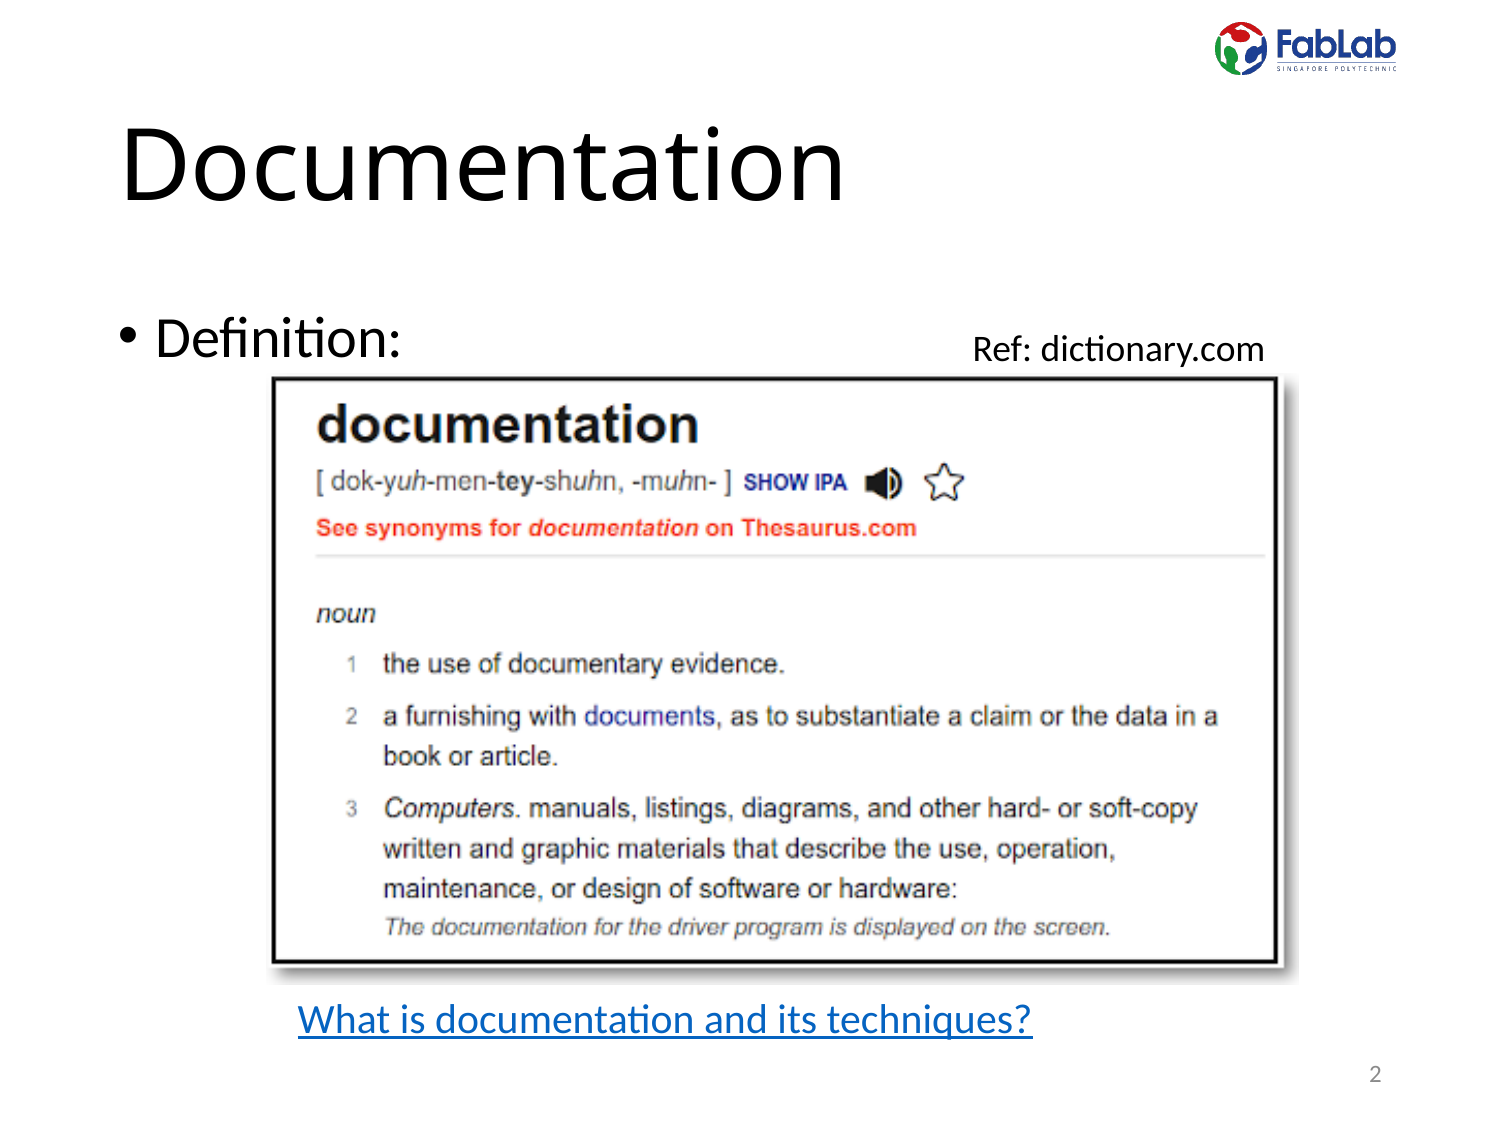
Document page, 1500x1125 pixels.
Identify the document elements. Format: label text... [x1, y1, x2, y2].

picture [266, 373, 1299, 985]
text_box Ref: dictionary.com [957, 316, 1281, 373]
title Documentation [103, 59, 1397, 278]
text_box What is documentation and its techniques? [282, 985, 1048, 1049]
list Definition: [103, 299, 1397, 390]
slide_number 2 [1059, 1042, 1397, 1103]
picture [1215, 22, 1396, 59]
